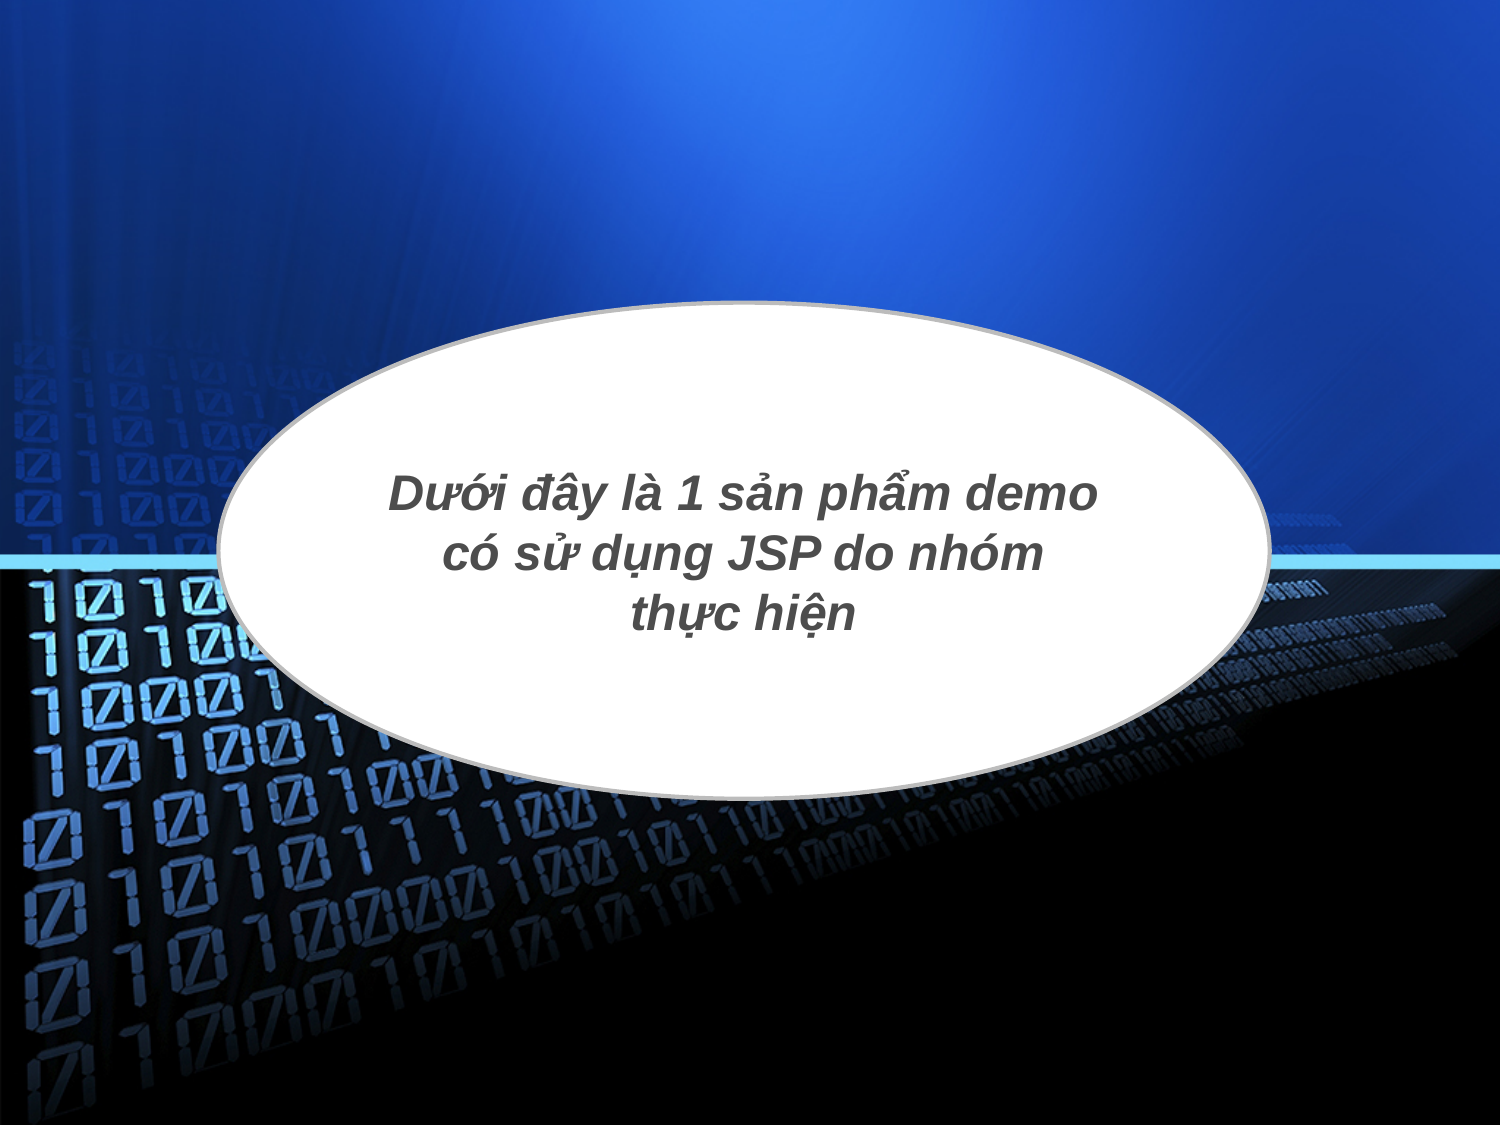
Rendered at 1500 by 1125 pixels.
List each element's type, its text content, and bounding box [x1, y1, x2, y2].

picture [0, 0, 1500, 1125]
text_box Dưới đây là 1 sản phẩm demo có sử dụng JSP do nhóm thực hiện [216, 300, 1272, 801]
